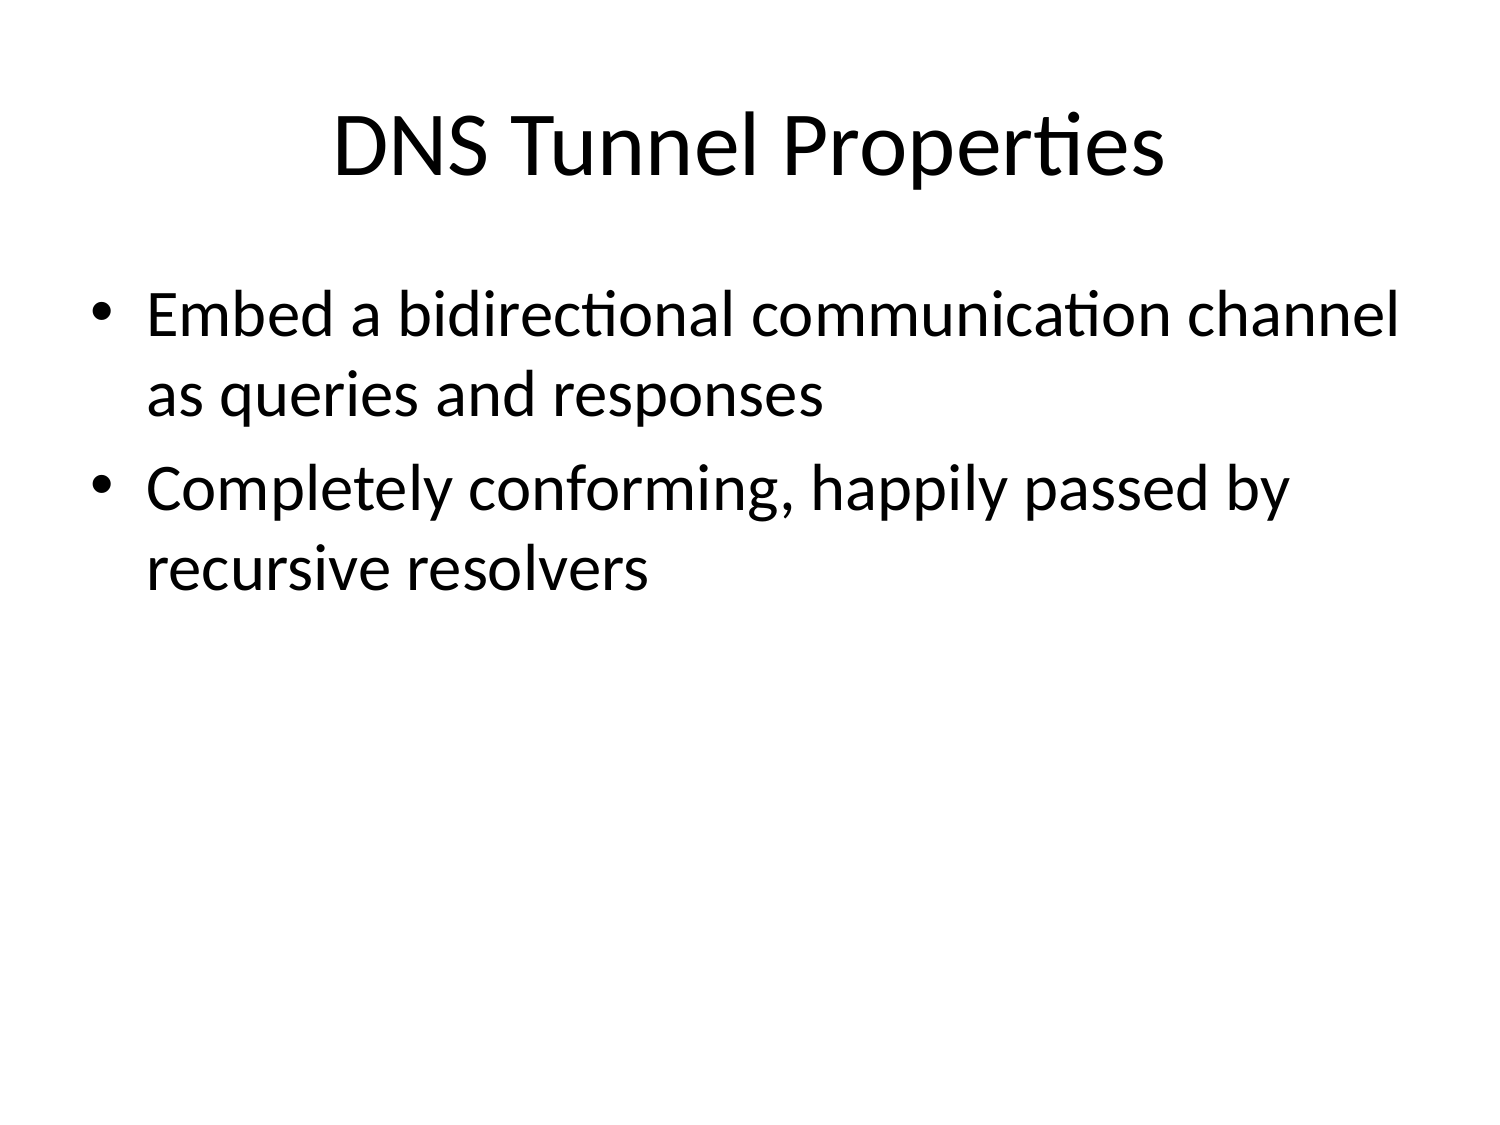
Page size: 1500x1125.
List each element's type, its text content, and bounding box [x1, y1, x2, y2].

list Embed a bidirectional communication channel as queries and responses Completely conforming, happily passed by recursive resolvers [75, 262, 1425, 1005]
title DNS Tunnel Properties [75, 45, 1425, 233]
